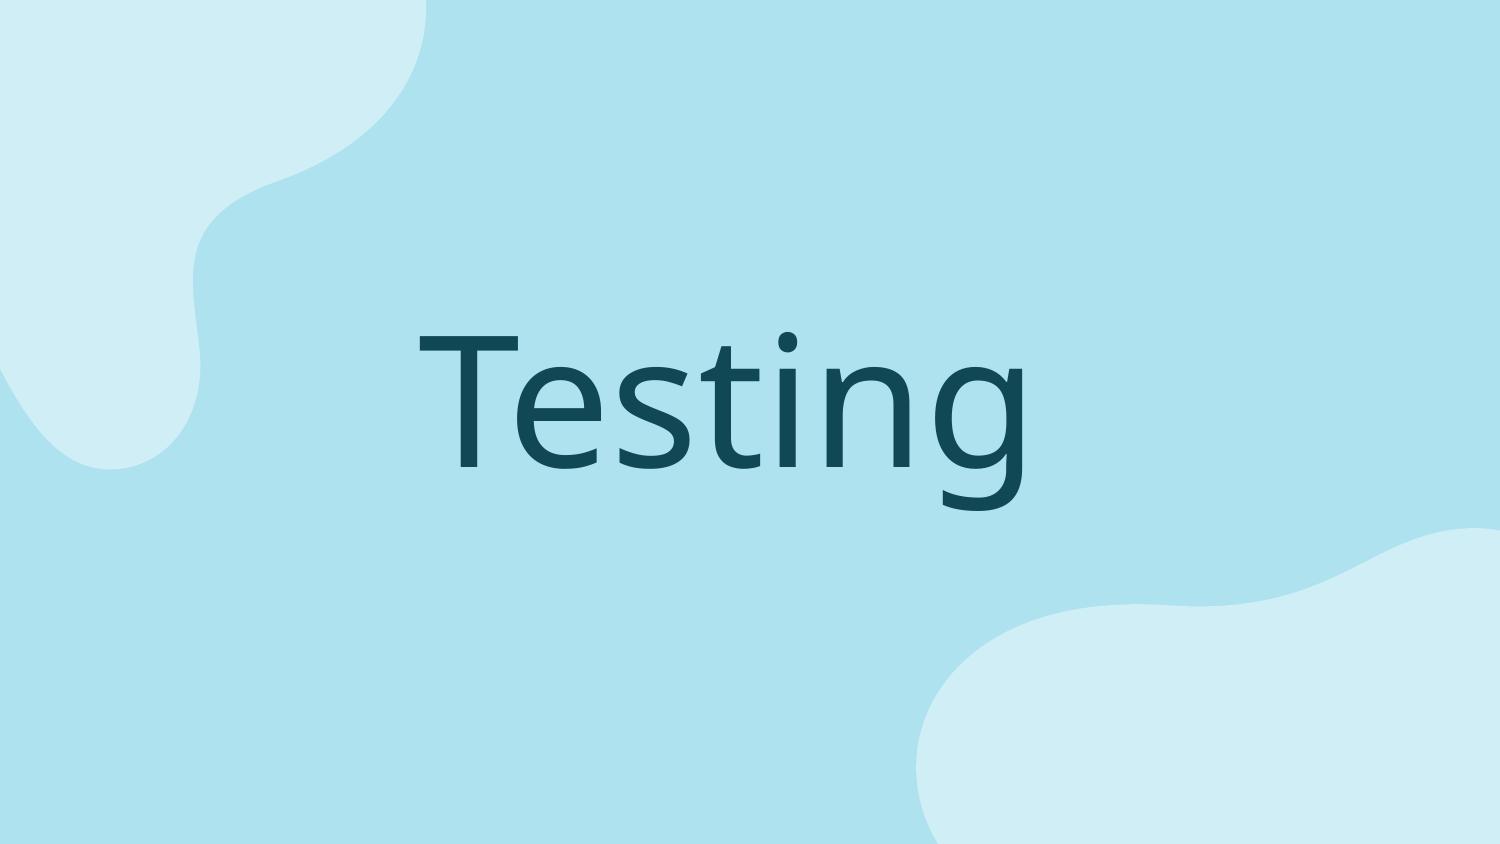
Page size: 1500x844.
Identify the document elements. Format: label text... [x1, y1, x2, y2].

title Testing [62, 139, 1396, 649]
